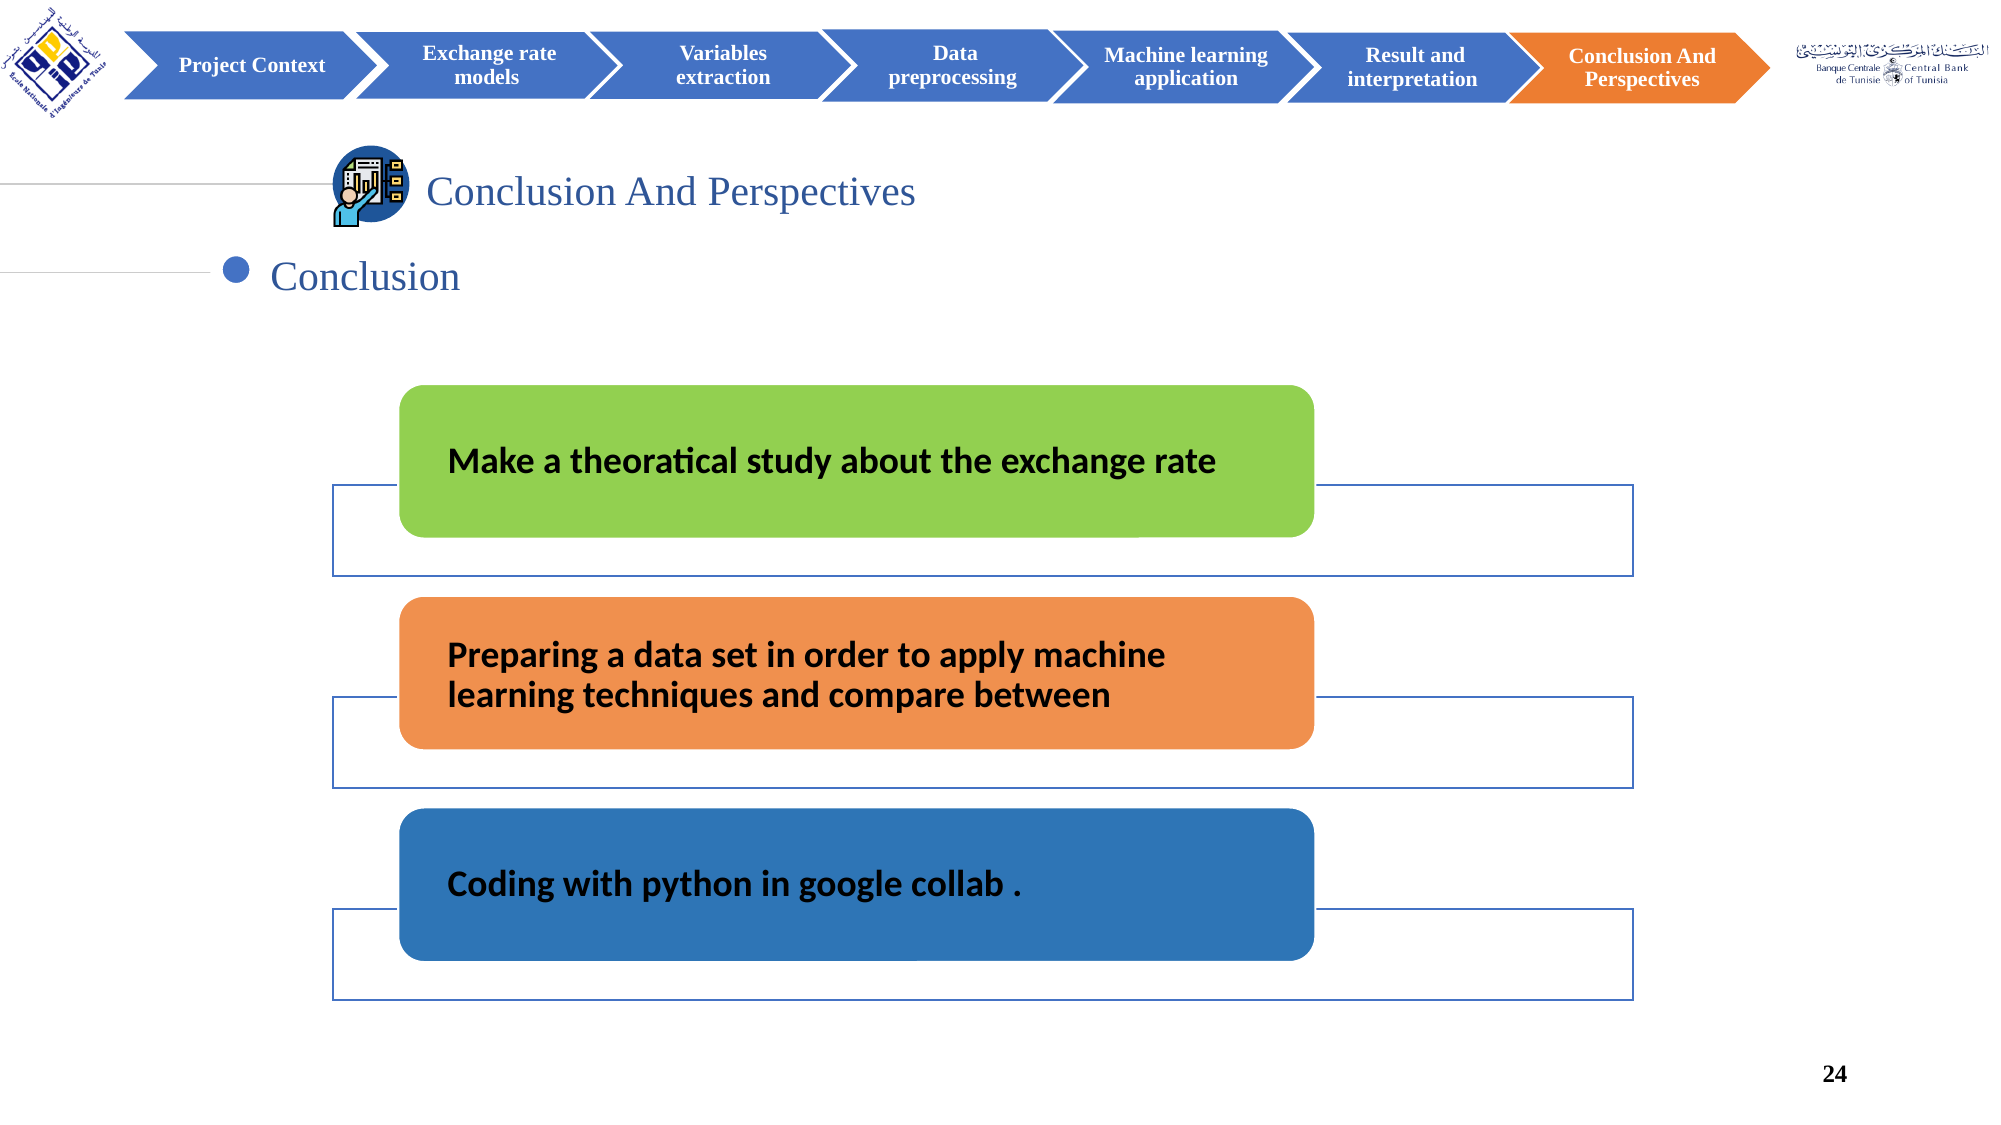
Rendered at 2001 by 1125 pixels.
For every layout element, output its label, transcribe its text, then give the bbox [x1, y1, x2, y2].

text_box [404, 175, 410, 204]
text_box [121, 0, 1770, 175]
picture [1786, 22, 2000, 90]
picture [332, 175, 404, 228]
slide_number 24 [1412, 1042, 1863, 1103]
text_box [215, 248, 257, 291]
text_box Conclusion And Perspectives [411, 175, 1162, 272]
text_box Conclusion [255, 241, 1006, 357]
picture [0, 7, 106, 118]
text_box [333, 376, 1634, 1007]
